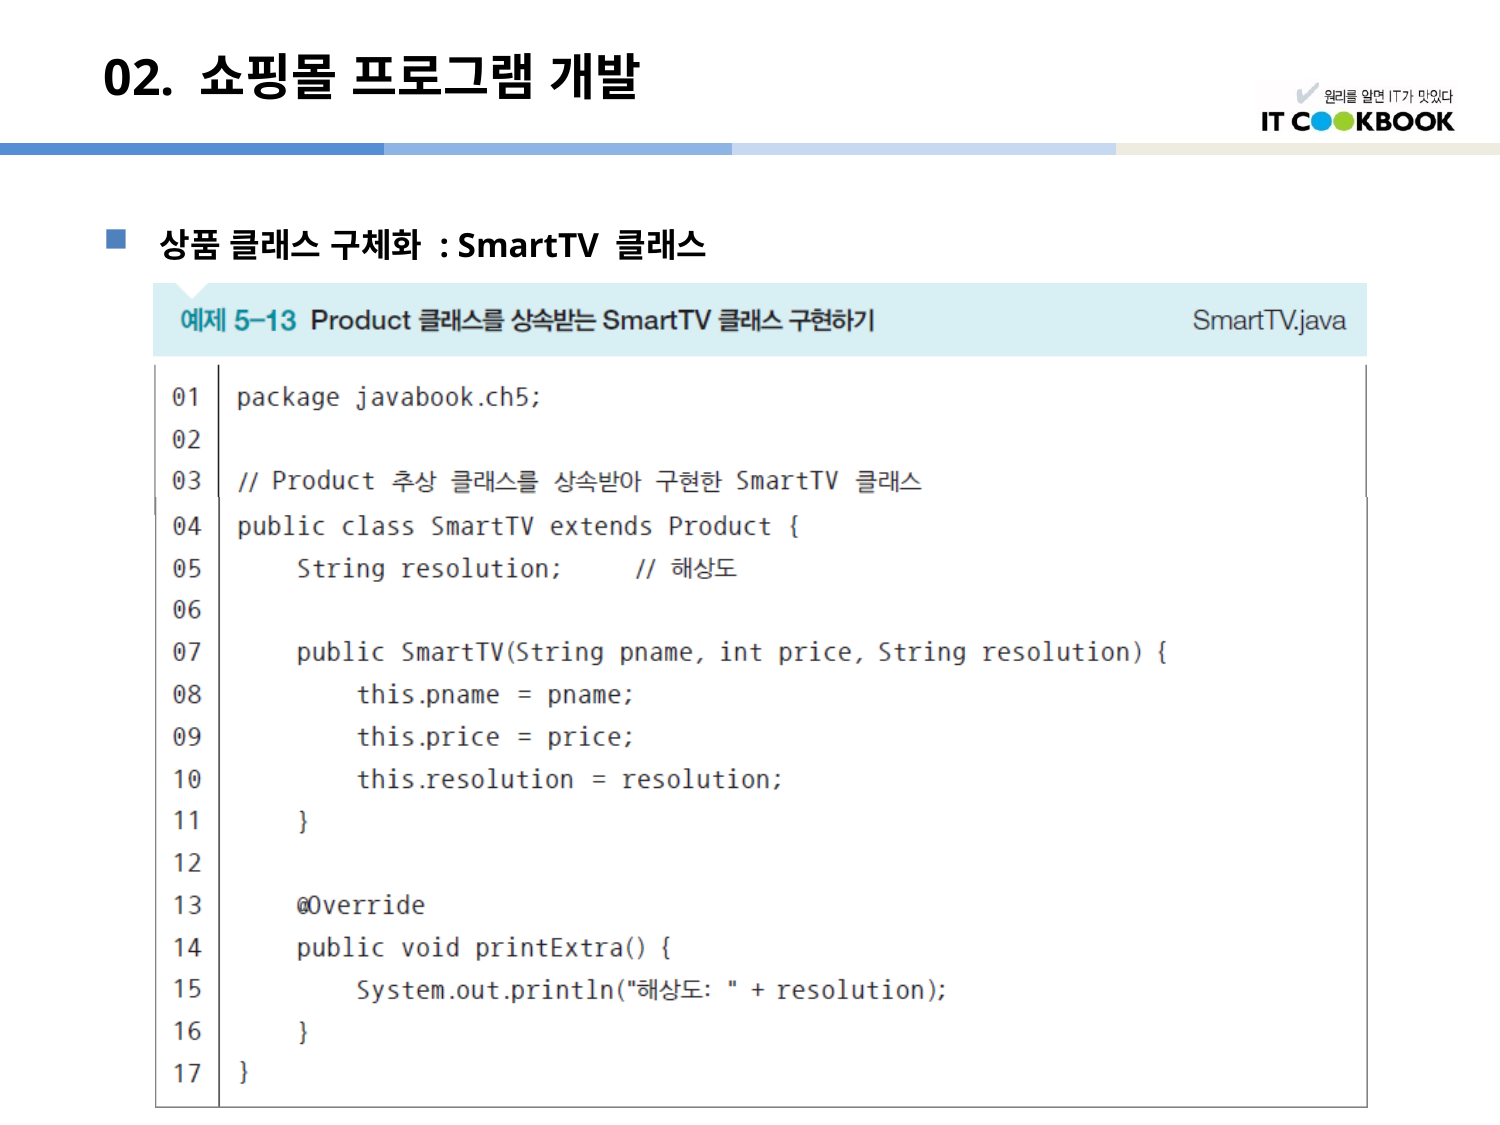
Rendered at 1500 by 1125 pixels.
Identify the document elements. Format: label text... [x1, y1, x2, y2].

list 상품 클래스 구체화 : SmartTV 클래스 [88, 196, 1436, 386]
title 02. 쇼핑몰 프로그램 개발 [88, 30, 1211, 121]
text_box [152, 282, 1368, 1108]
picture [1257, 79, 1458, 133]
